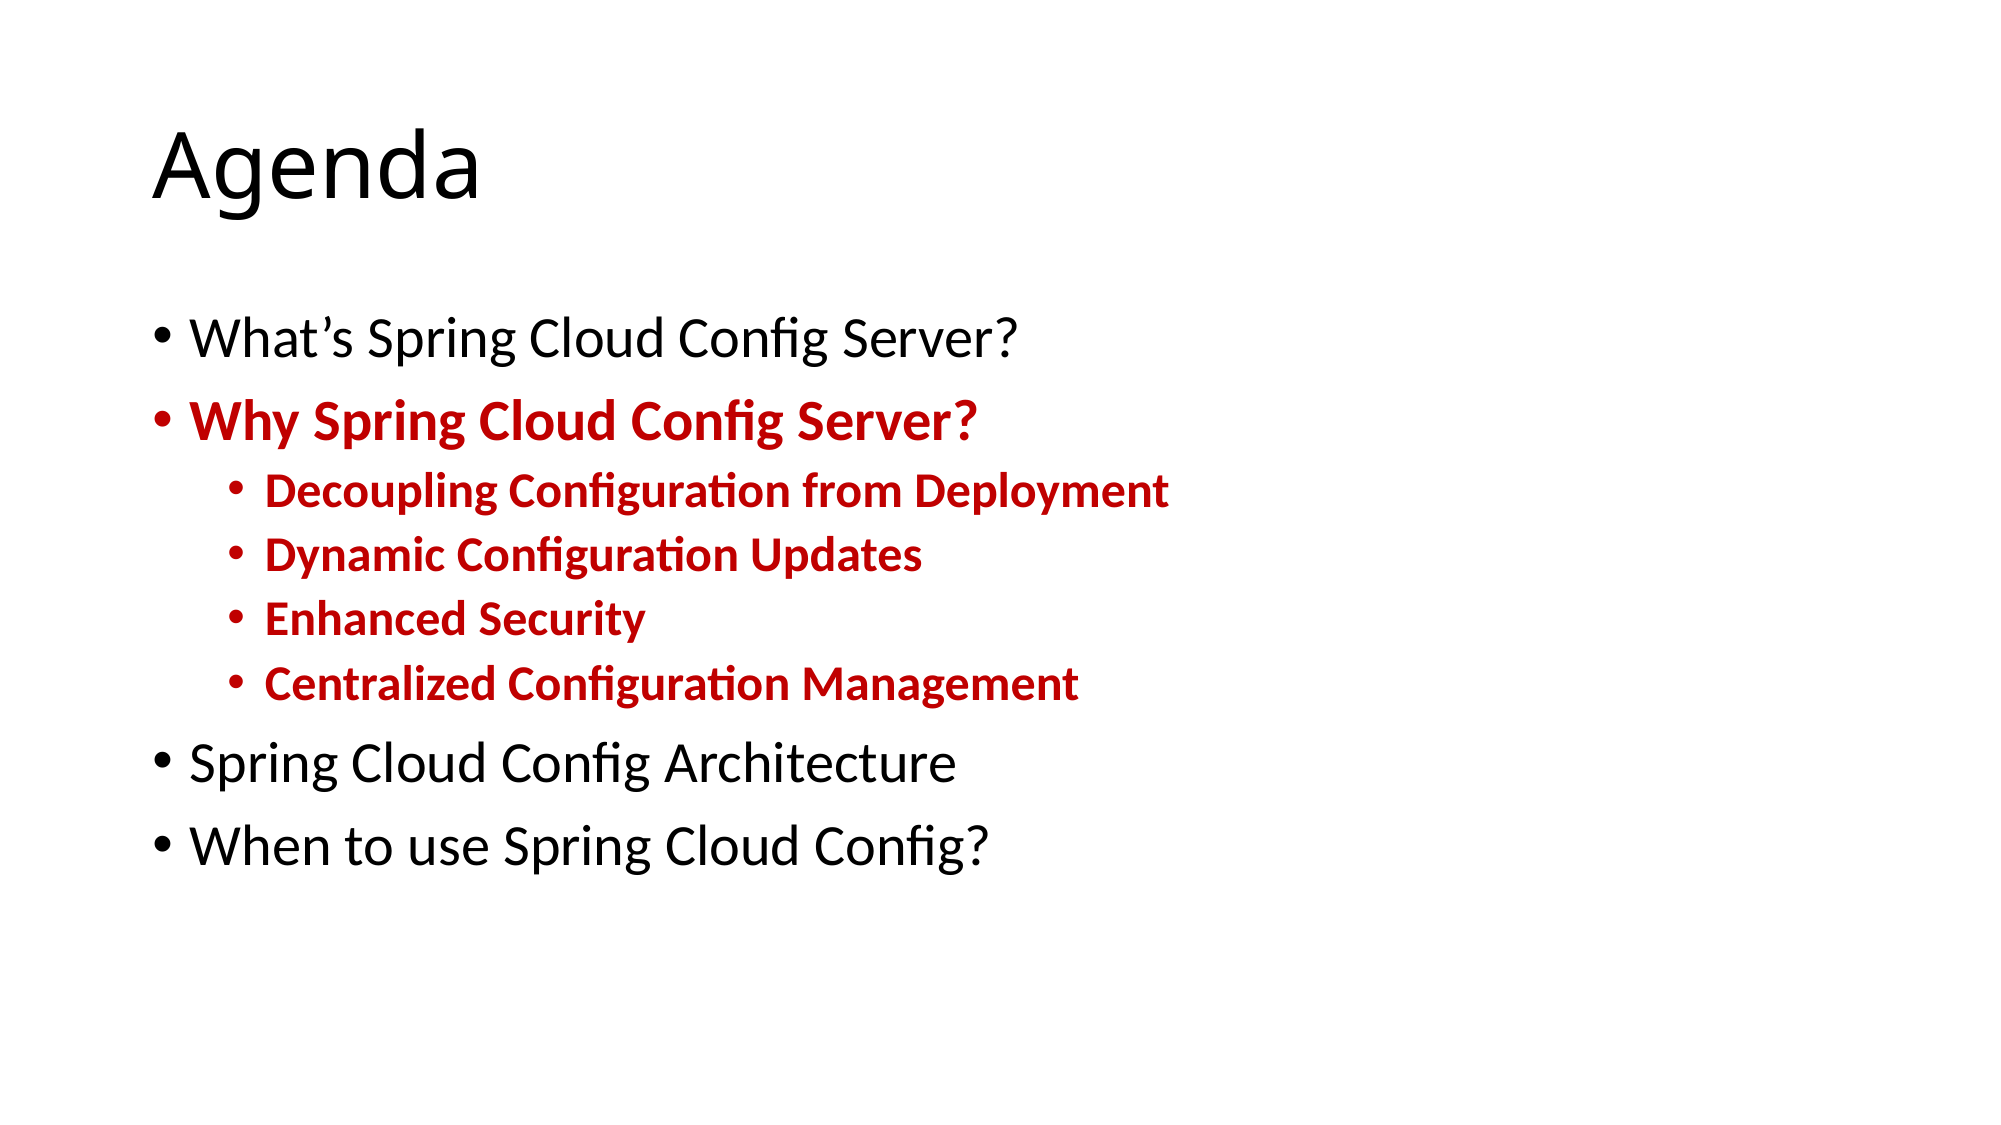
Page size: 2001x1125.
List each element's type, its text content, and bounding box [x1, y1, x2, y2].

title Agenda [137, 59, 1863, 278]
list What’s Spring Cloud Config Server? Why Spring Cloud Config Server? Decoupling Configuration from Deployment Dynamic Configuration Updates Enhanced Security Centralized Configuration Management Spring Cloud Config Architecture When to use Spring Cloud Config? [137, 299, 1863, 1014]
